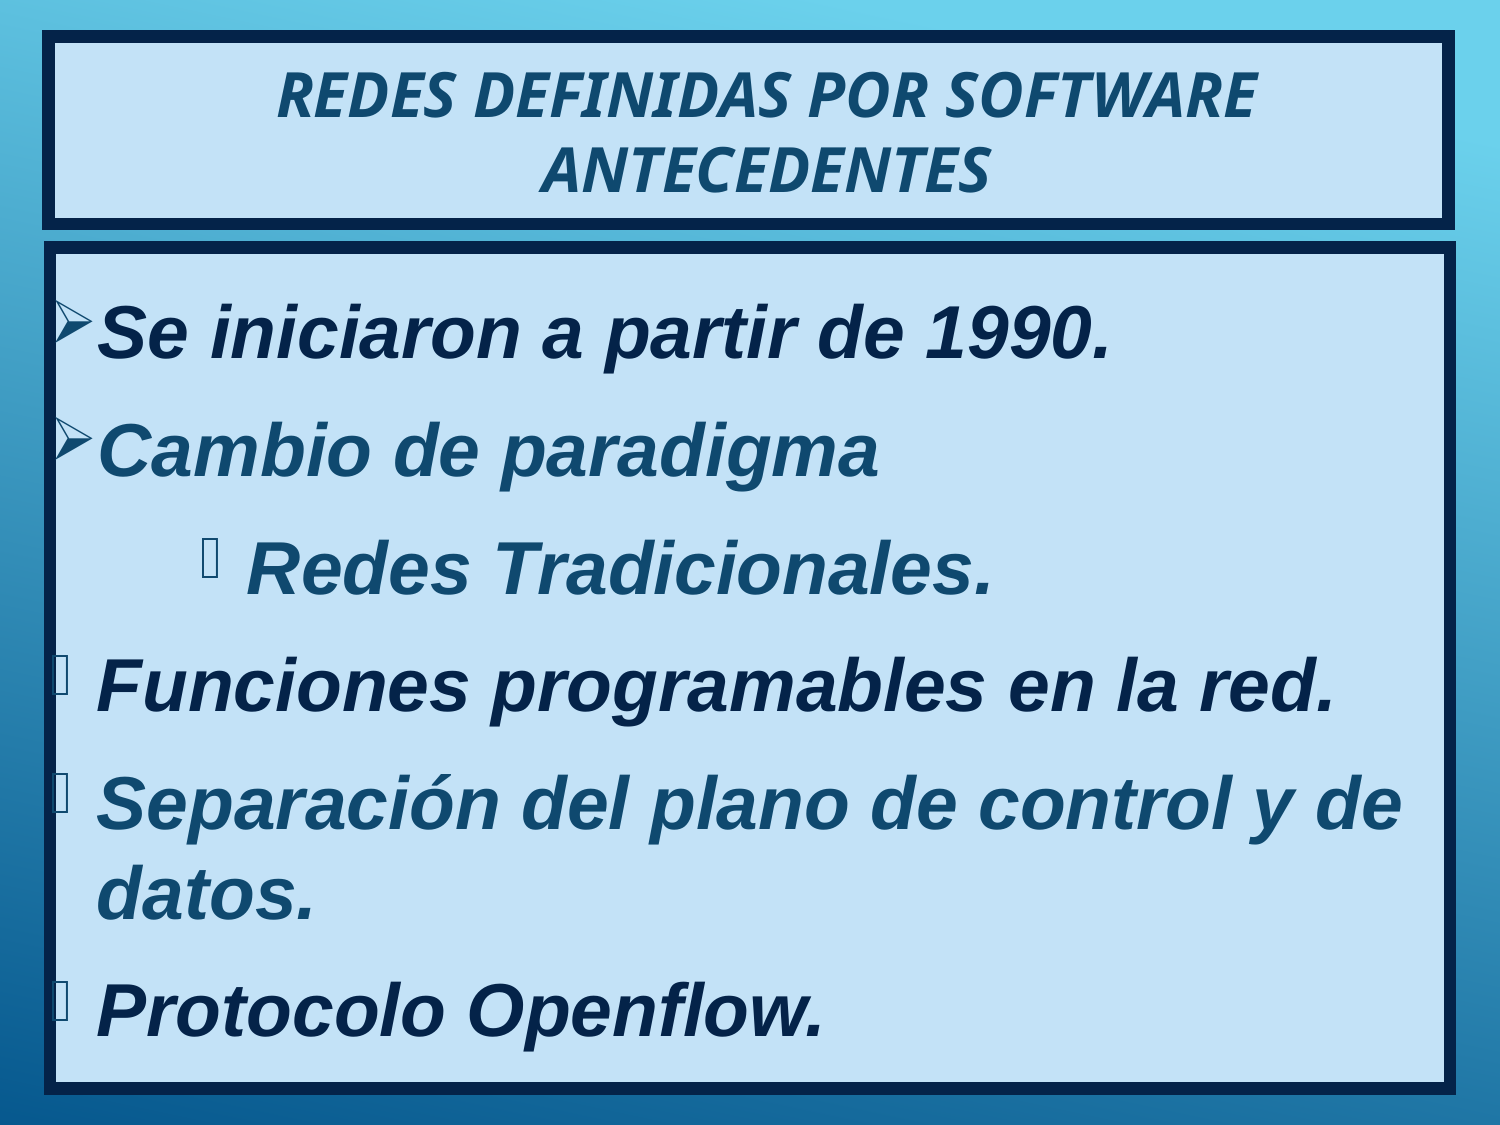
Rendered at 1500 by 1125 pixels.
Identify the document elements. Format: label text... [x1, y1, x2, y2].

title Redes definidas por software Antecedentes [48, 36, 1449, 225]
list Se iniciaron a partir de 1990. Cambio de paradigma Redes Tradicionales. Funciones programables en la red. Separación del plano de control y de datos. Protocolo Openflow. [50, 247, 1450, 1089]
